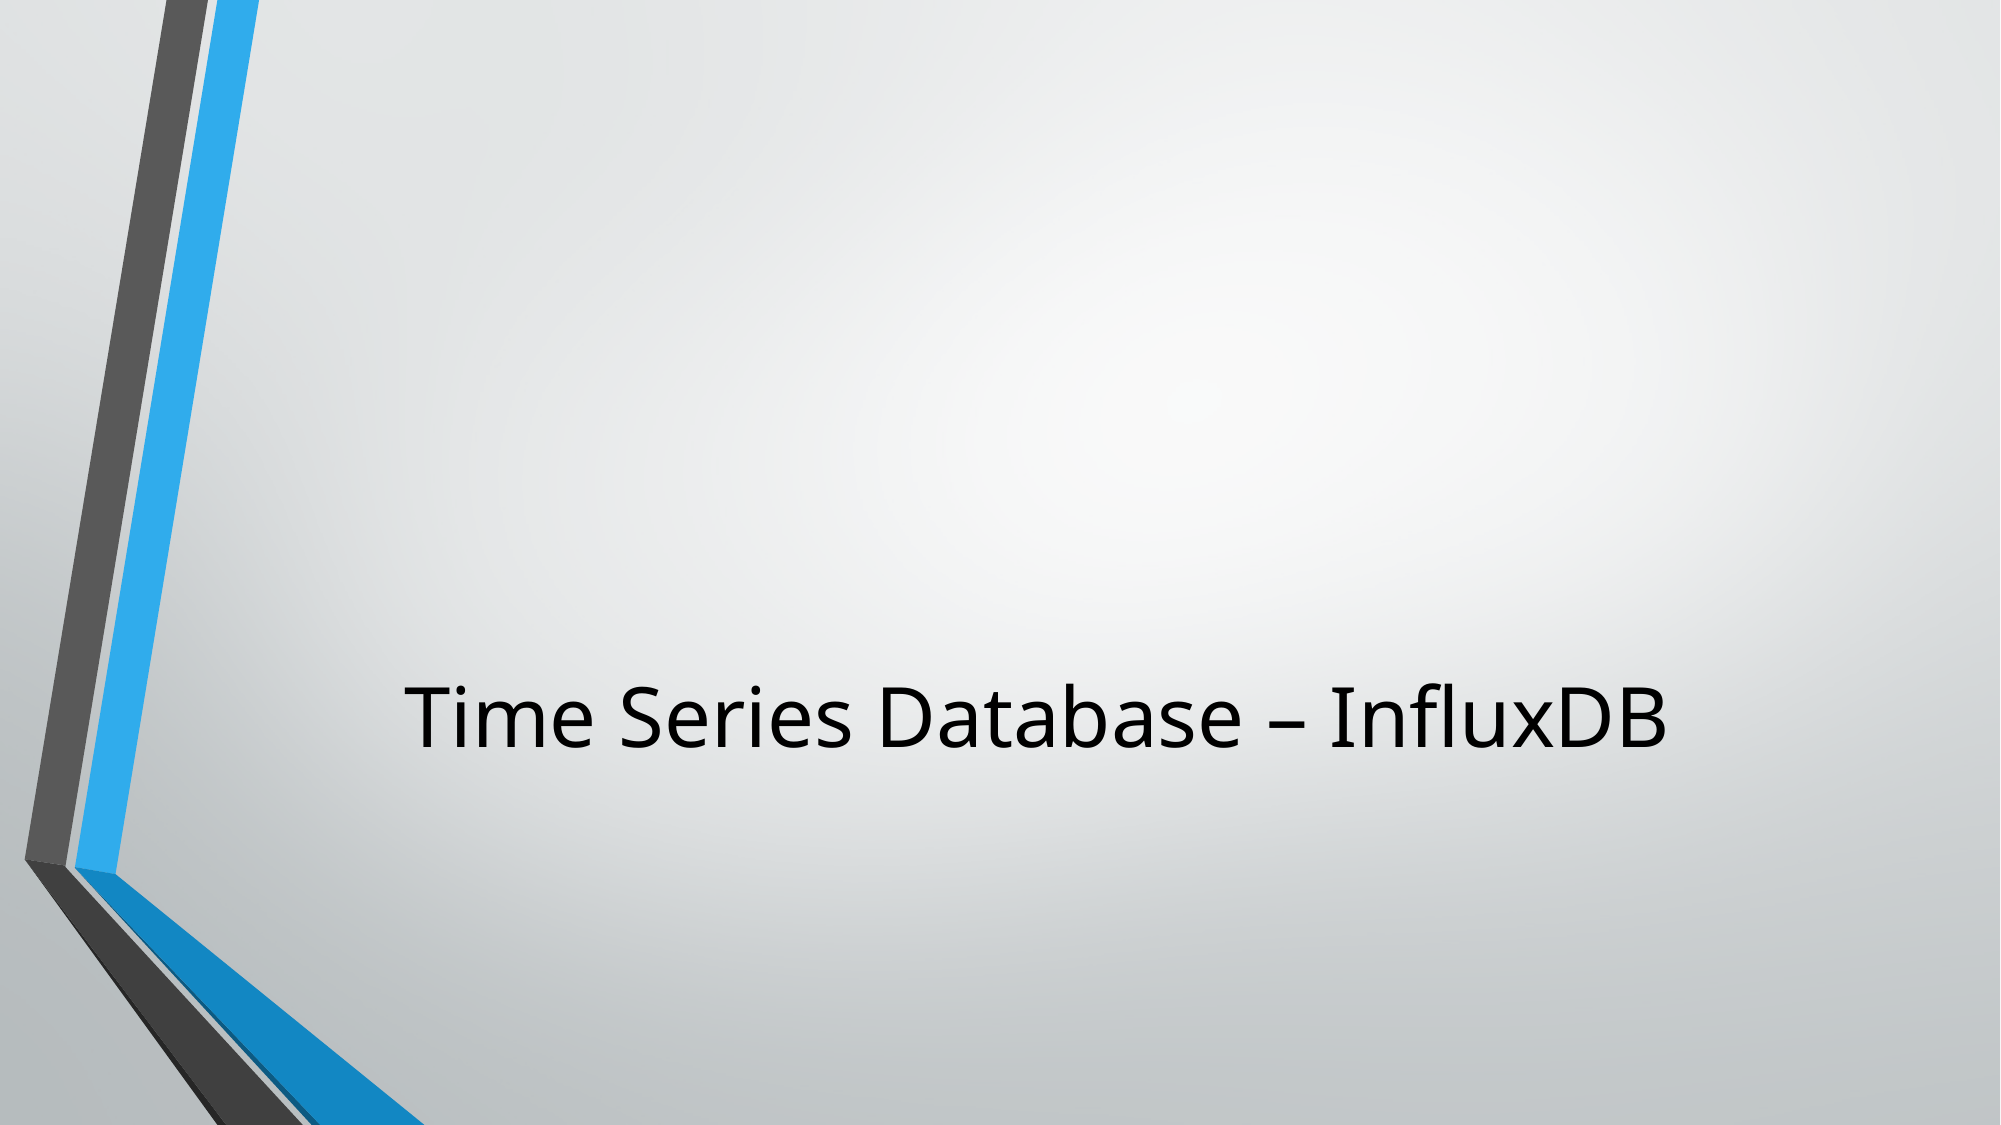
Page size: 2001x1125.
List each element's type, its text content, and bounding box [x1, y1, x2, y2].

title Time Series Database – InfluxDB [216, 570, 1860, 859]
